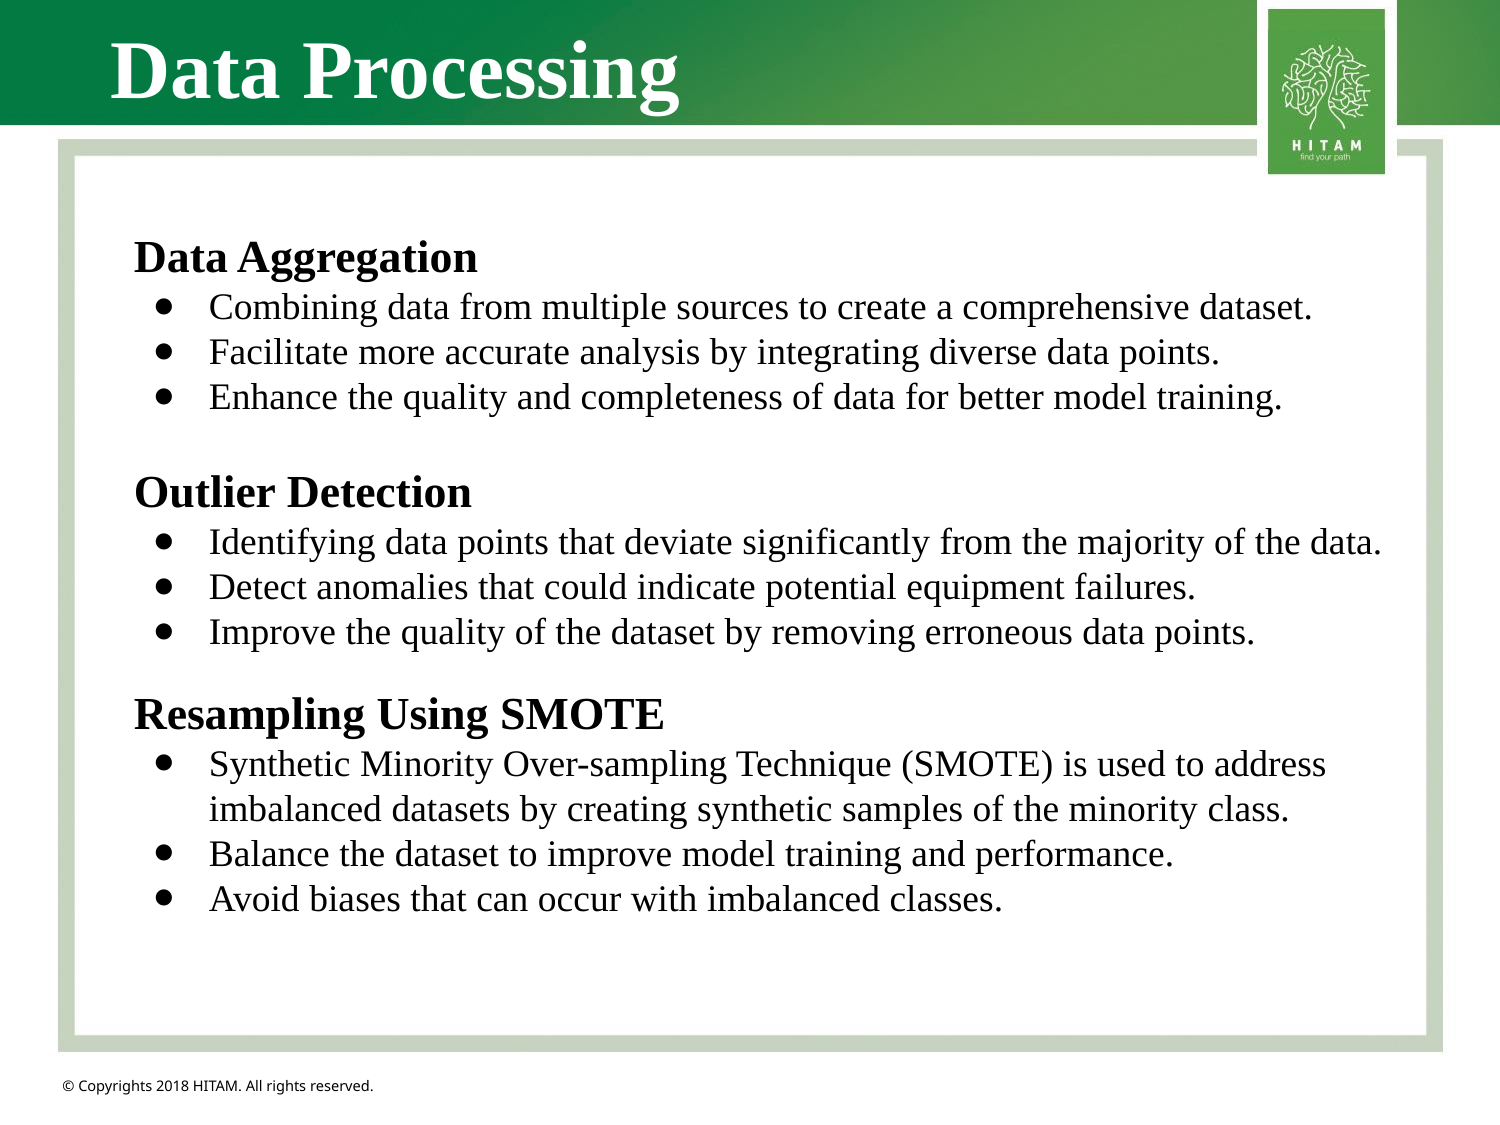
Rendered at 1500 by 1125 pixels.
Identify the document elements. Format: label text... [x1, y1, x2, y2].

text_box Data Aggregation Combining data from multiple sources to create a comprehensive dataset. Facilitate more accurate analysis by integrating diverse data points. Enhance the quality and completeness of data for better model training. Outlier Detection Identifying data points that deviate significantly from the majority of the data. Detect anomalies that could indicate potential equipment failures. Improve the quality of the dataset by removing erroneous data points. Resampling Using SMOTE Synthetic Minority Over-sampling Technique (SMOTE) is used to address imbalanced datasets by creating synthetic samples of the minority class. Balance the dataset to improve model training and performance. Avoid biases that can occur with imbalanced classes. [118, 212, 1500, 999]
picture [0, 0, 1500, 1125]
text_box Data Processing [95, 0, 1500, 130]
